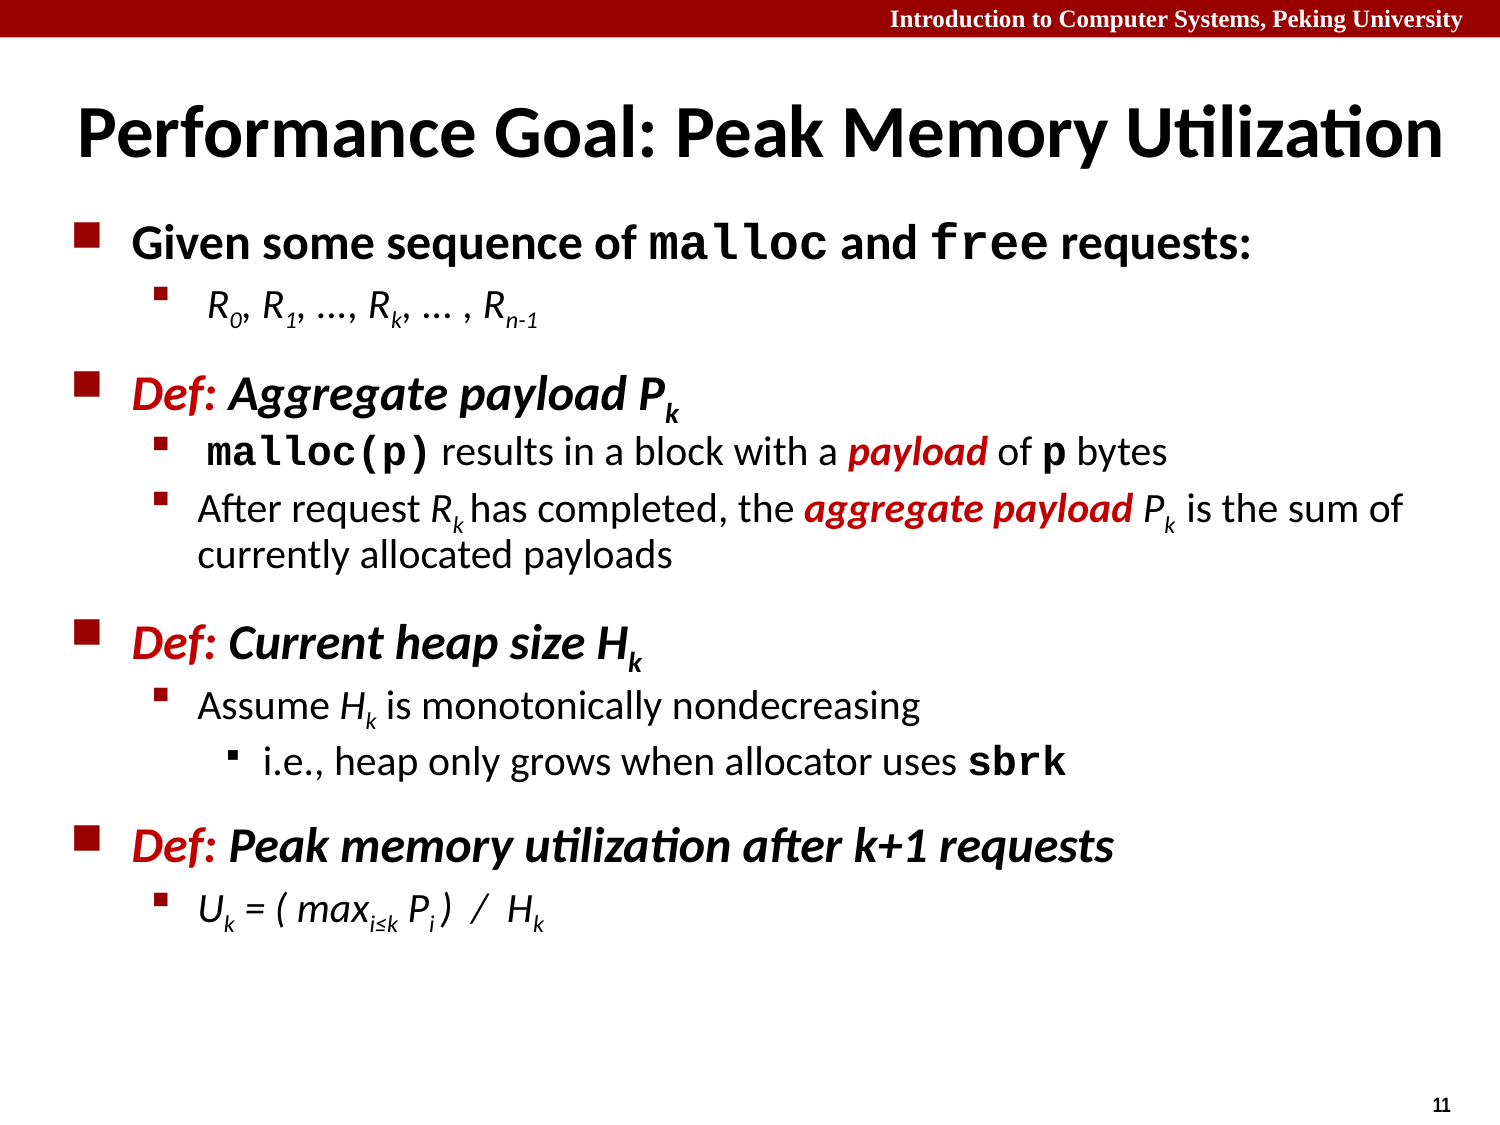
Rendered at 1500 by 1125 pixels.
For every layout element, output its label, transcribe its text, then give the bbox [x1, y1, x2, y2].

list Given some sequence of malloc and free requests: R0, R1, ..., Rk, ... , Rn-1 Def: Aggregate payload Pk malloc(p) results in a block with a payload of p bytes After request Rk has completed, the aggregate payload Pk is the sum of currently allocated payloads Def: Current heap size Hk Assume Hk is monotonically nondecreasing i.e., heap only grows when allocator uses sbrk Def: Peak memory utilization after k+1 requests Uk = ( maxi≤k Pi ) / Hk [60, 212, 1451, 1069]
title Performance Goal: Peak Memory Utilization [62, 37, 1490, 218]
